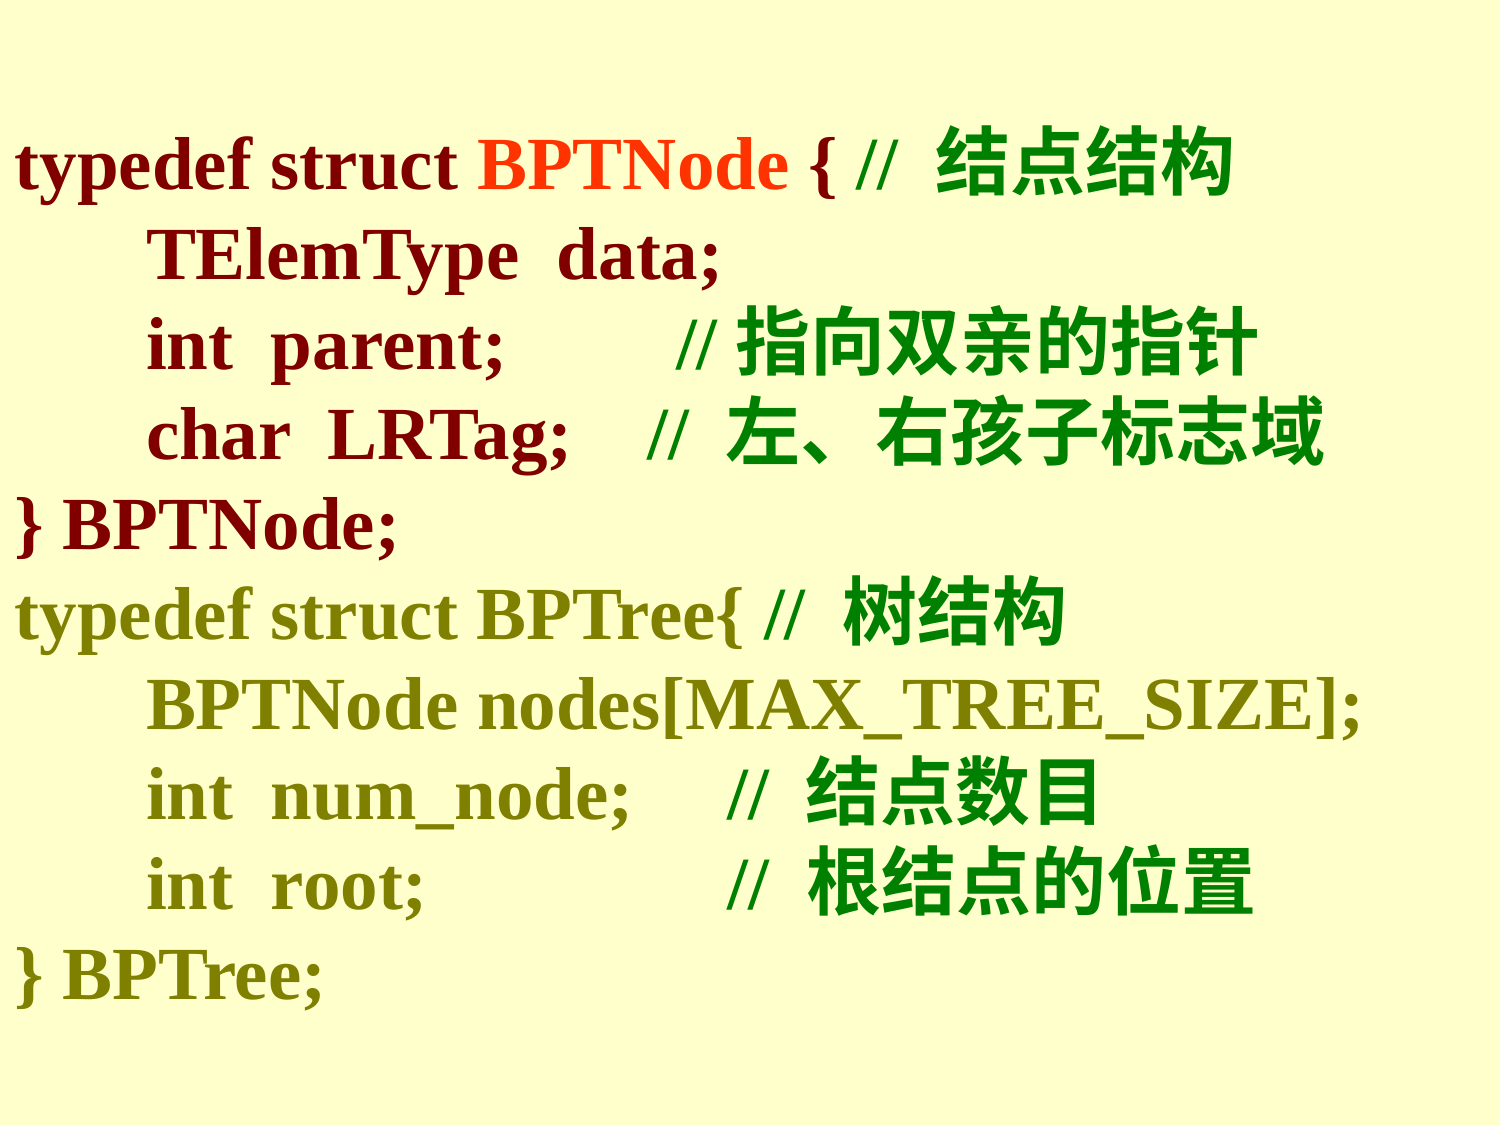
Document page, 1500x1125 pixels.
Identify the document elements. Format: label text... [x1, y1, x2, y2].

text_box typedef struct BPTNode { // 结点结构 TElemType data; int parent; //指向双亲的指针 char LRTag; // 左、右孩子标志域 } BPTNode; typedef struct BPTree{ // 树结构 BPTNode nodes[MAX_TREE_SIZE]; int num_node; // 结点数目 int root; // 根结点的位置 } BPTree; [0, 106, 1500, 1022]
